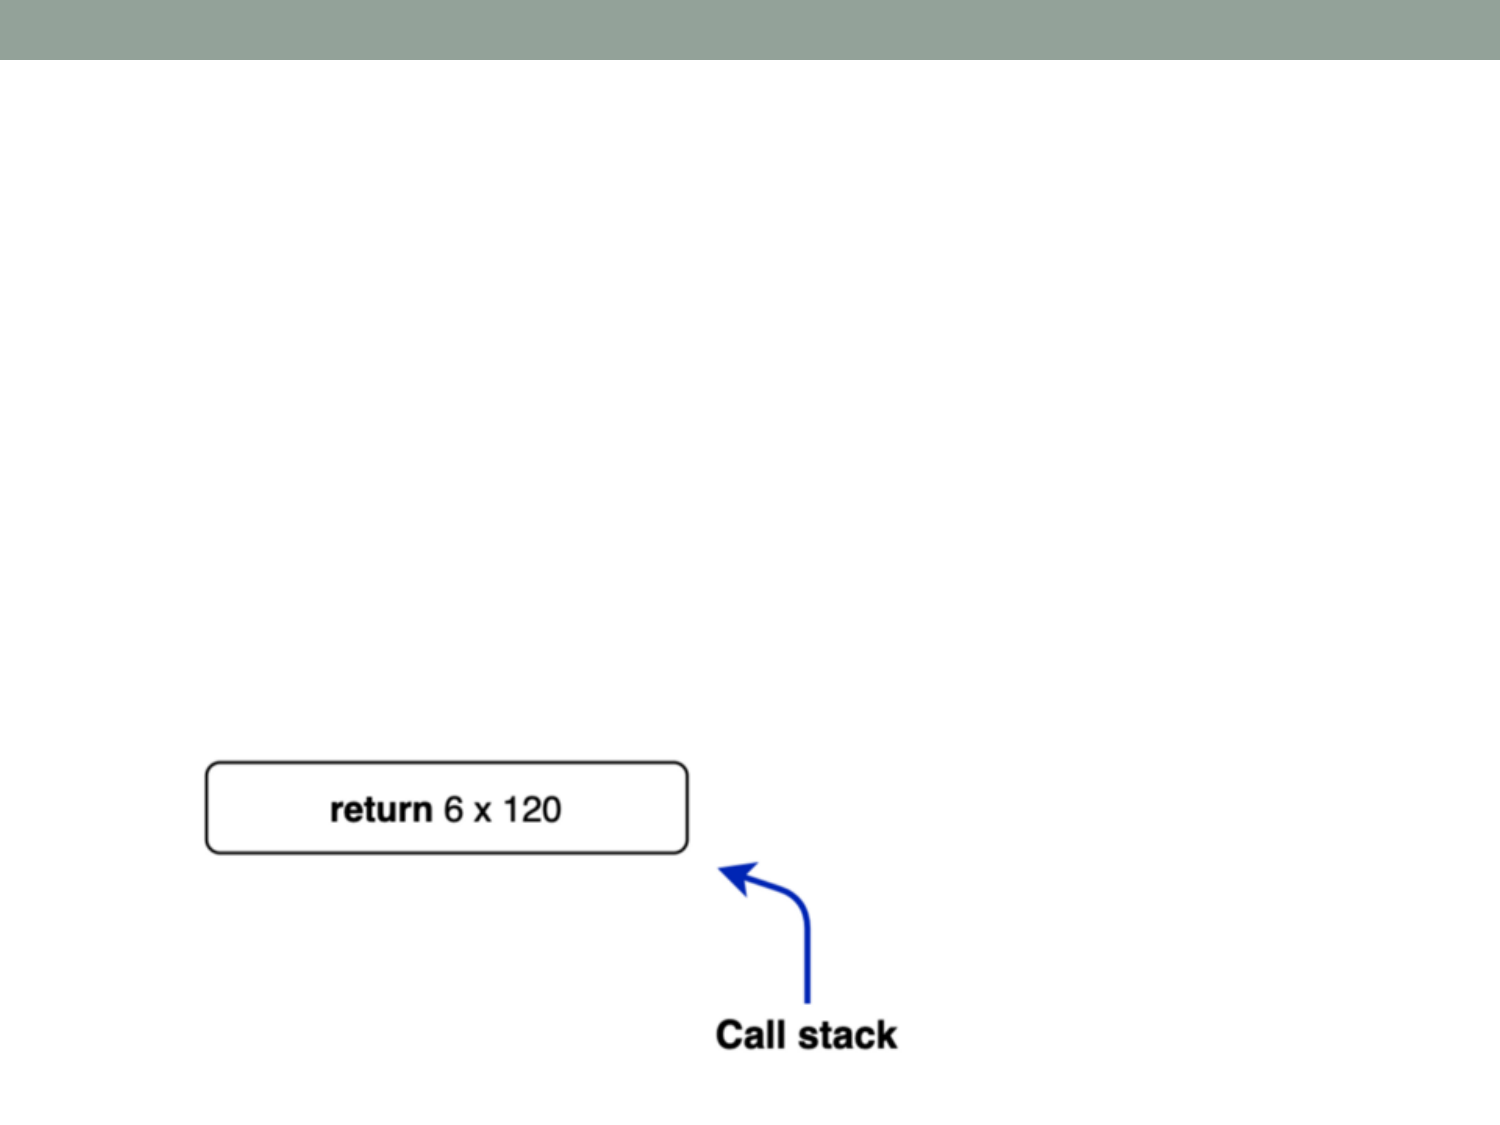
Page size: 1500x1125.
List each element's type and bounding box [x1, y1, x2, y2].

picture [80, 724, 1176, 1063]
